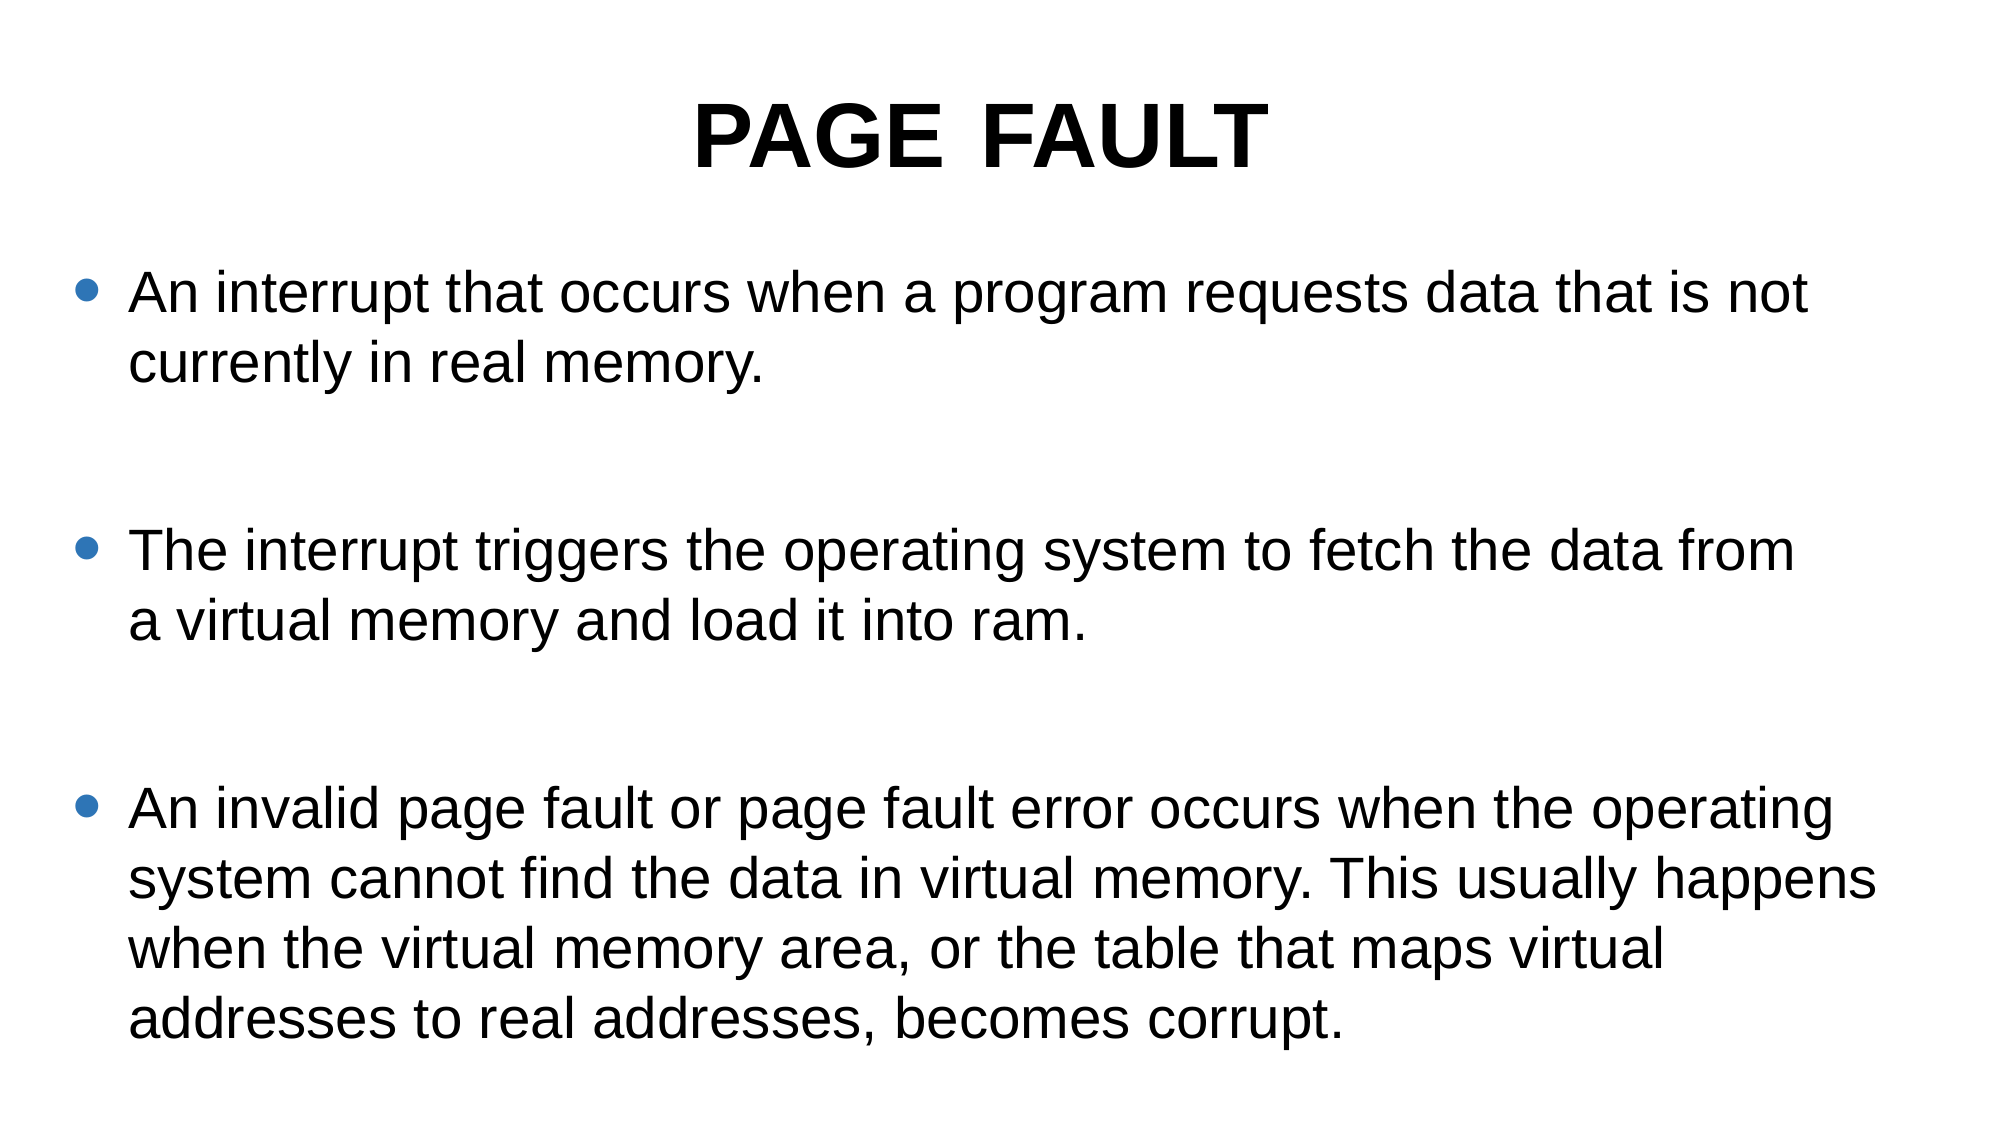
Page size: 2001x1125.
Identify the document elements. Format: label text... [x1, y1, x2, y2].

text_box An interrupt that occurs when a program requests data that is not currently in real memory. The interrupt triggers the operating system to fetch the data from a virtual memory and load it into ram. An invalid page fault or page fault error occurs when the operating system cannot find the data in virtual memory. This usually happens when the virtual memory area, or the table that maps virtual addresses to real addresses, becomes corrupt. [57, 247, 1906, 1059]
title PAGE FAULT [231, 39, 1732, 202]
